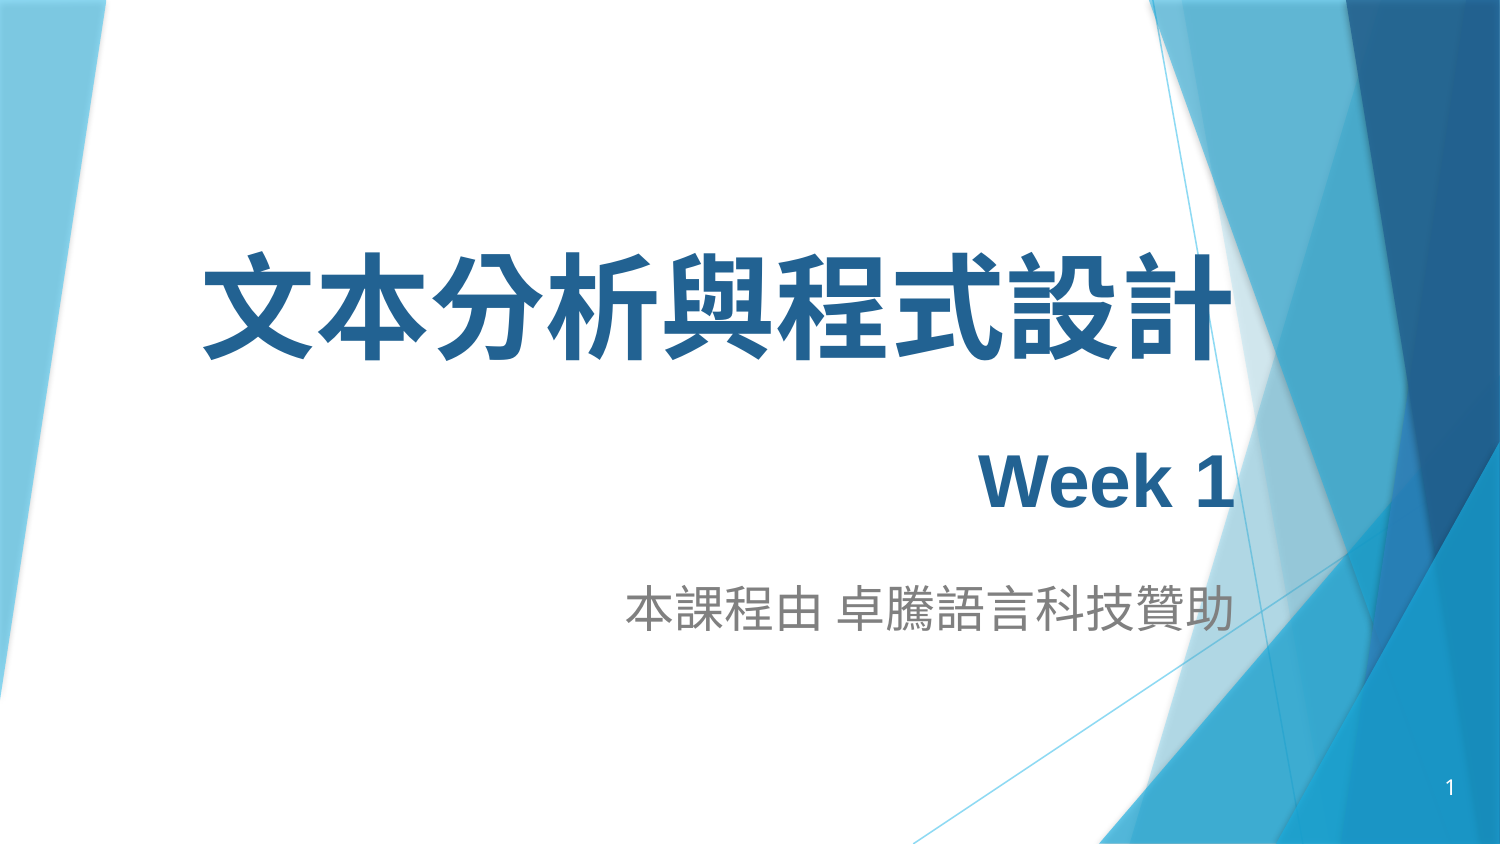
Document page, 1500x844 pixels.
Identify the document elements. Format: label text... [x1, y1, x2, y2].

title 文本分析與程式設計 [185, 186, 1251, 287]
slide_number 1 [1387, 765, 1472, 811]
subtitle 本課程由 卓騰語言科技贊助 [295, 562, 1251, 698]
text_box Week 1 [185, 287, 1251, 538]
